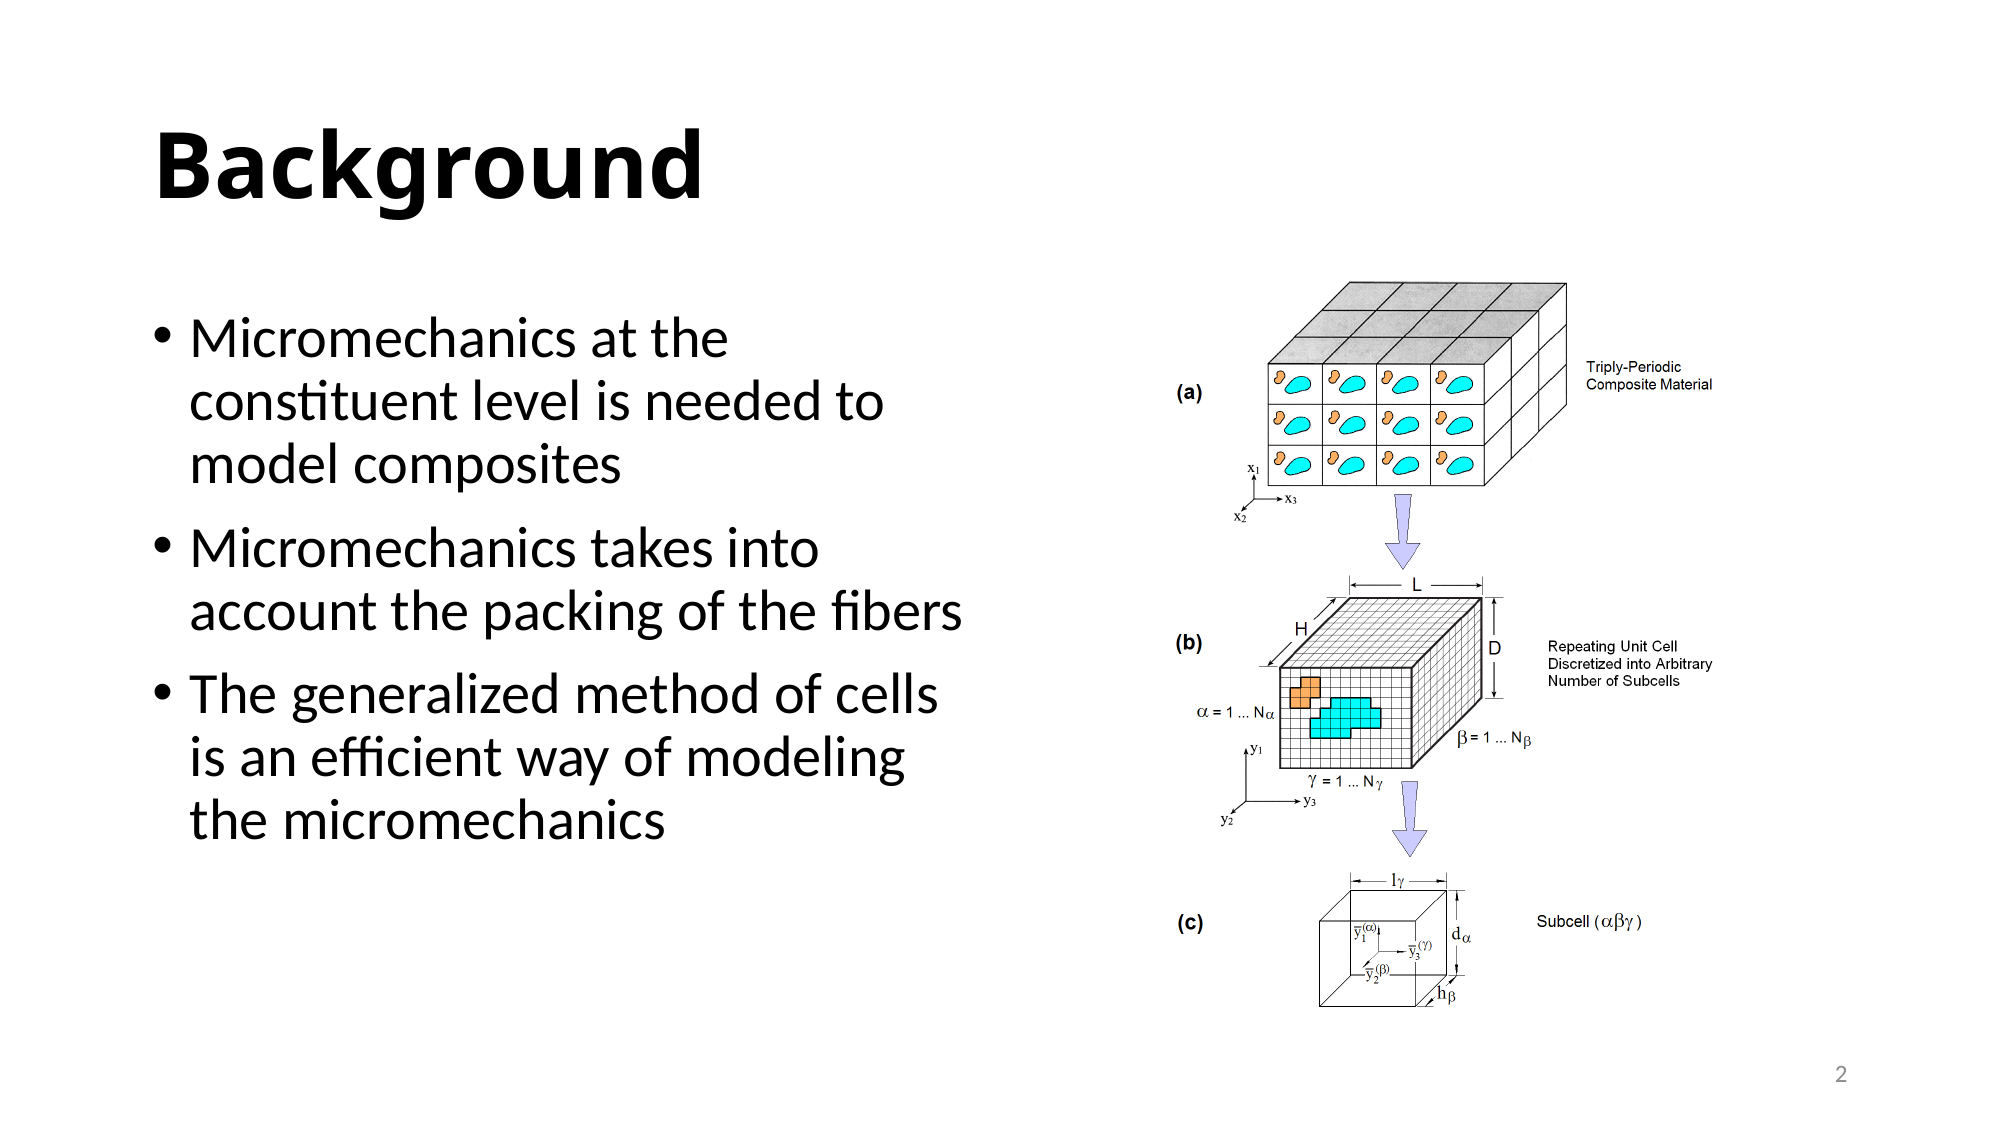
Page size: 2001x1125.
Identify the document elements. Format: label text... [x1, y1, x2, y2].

slide_number 2 [1412, 1042, 1863, 1103]
title Background [137, 59, 1863, 278]
list Micromechanics at the constituent level is needed to model composites Micromechanics takes into account the packing of the fibers The generalized method of cells is an efficient way of modeling the micromechanics [137, 299, 988, 1014]
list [1171, 277, 1721, 1014]
